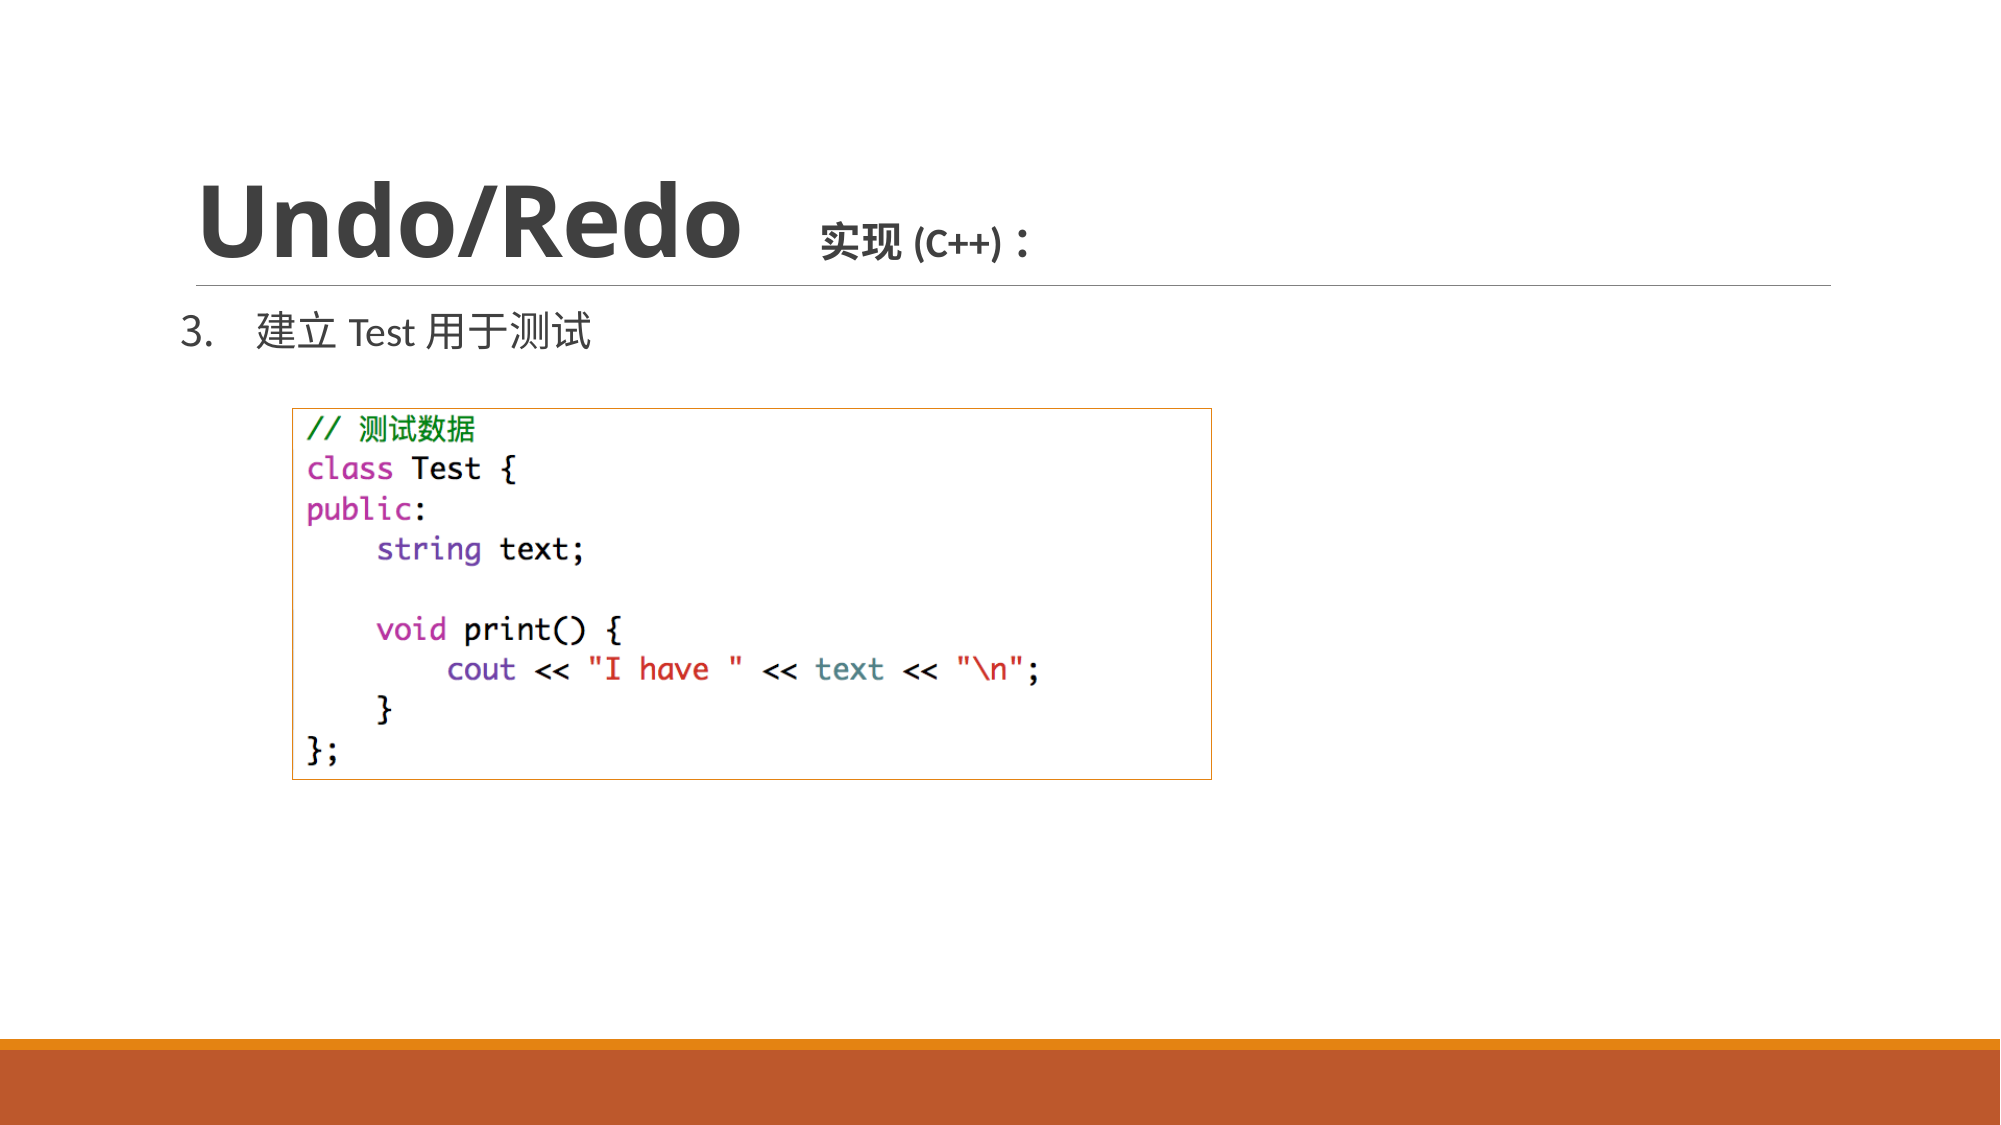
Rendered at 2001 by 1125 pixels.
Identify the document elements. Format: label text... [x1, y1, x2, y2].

list 建立Test用于测试 [180, 302, 1830, 963]
title Undo/Redo 实现(C++)： [180, 47, 1830, 285]
picture [291, 407, 1212, 780]
